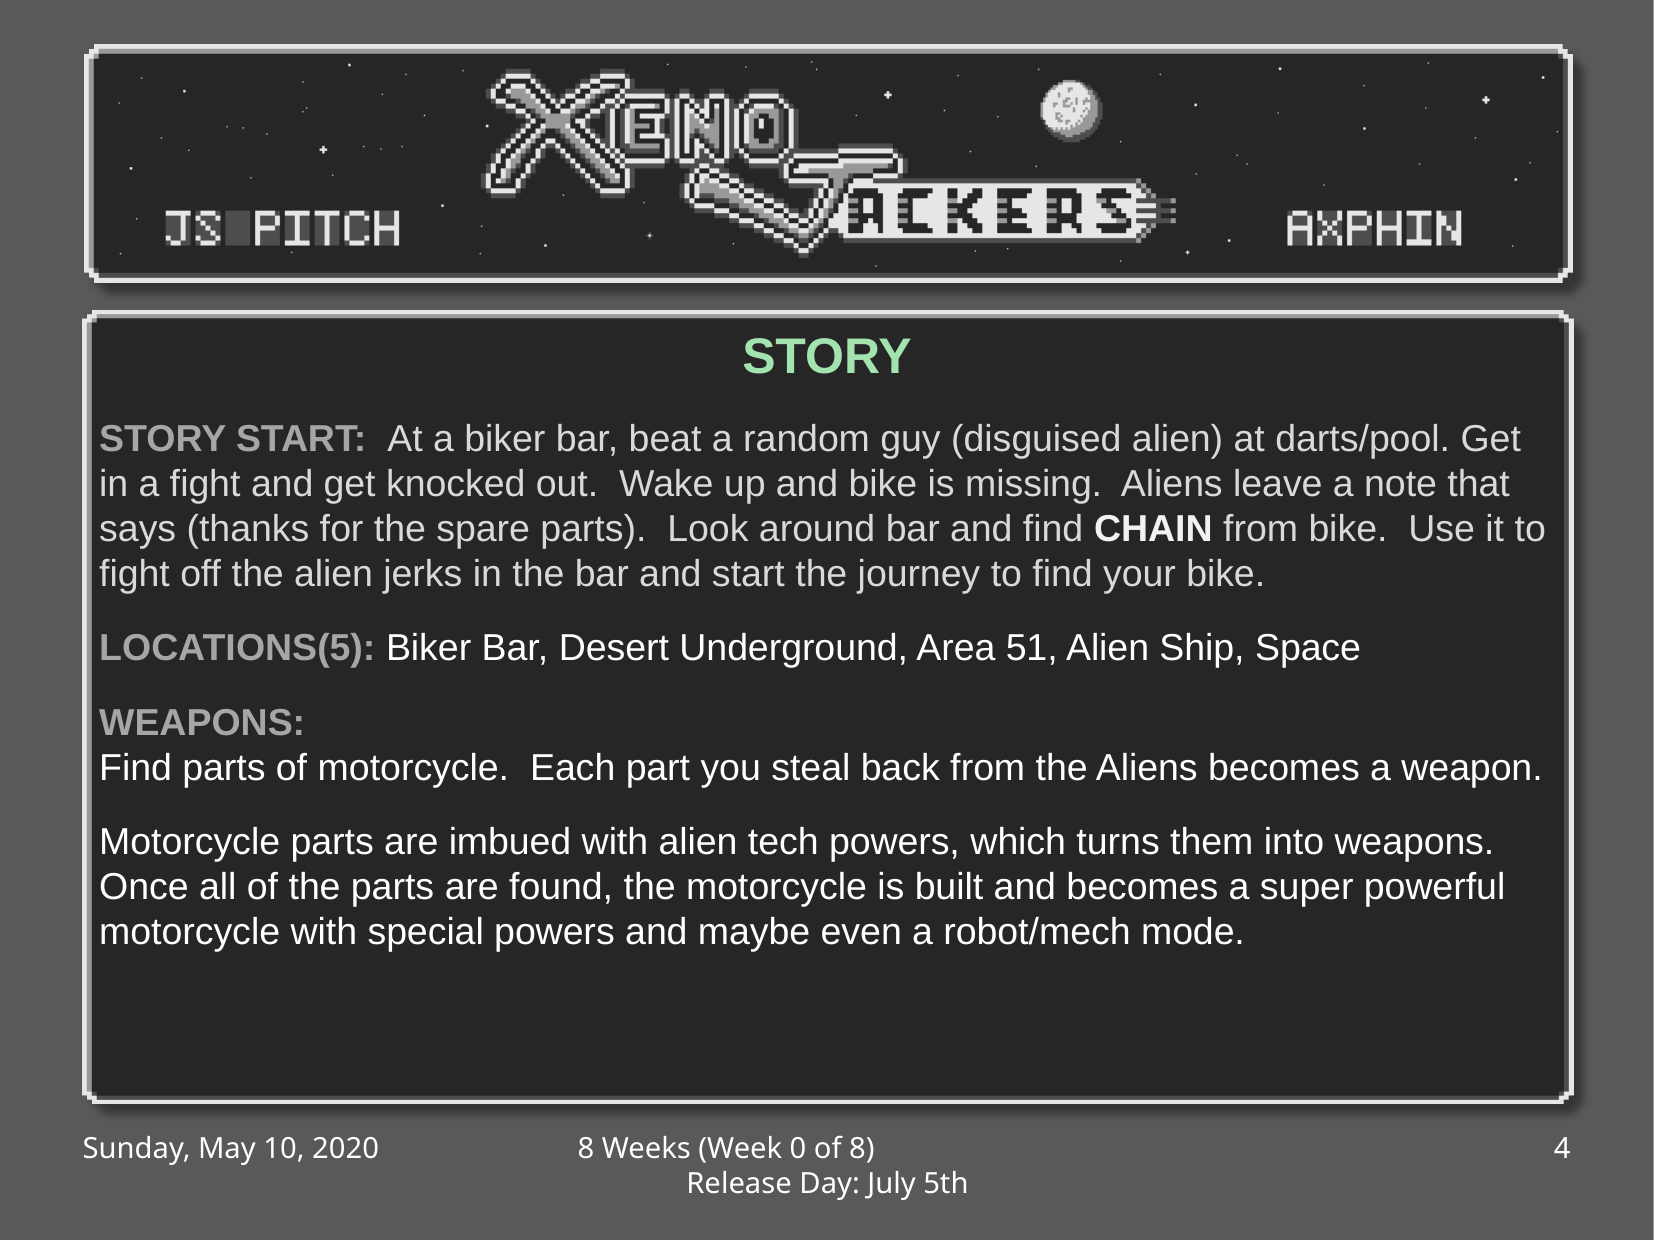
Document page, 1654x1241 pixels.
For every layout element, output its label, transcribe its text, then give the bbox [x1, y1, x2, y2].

picture [84, 44, 1573, 283]
list STORY STORY START: At a biker bar, beat a random guy (disguised alien) at darts/pool. Get in a fight and get knocked out. Wake up and bike is missing. Aliens leave a note that says (thanks for the spare parts). Look around bar and find CHAIN from bike. Use it to fight off the alien jerks in the bar and start the journey to find your bike. LOCATIONS(5): Biker Bar, Desert Underground, Area 51, Alien Ship, Space WEAPONS: Find parts of motorcycle. Each part you steal back from the Aliens becomes a weapon. Motorcycle parts are imbued with alien tech powers, which turns them into weapons. Once all of the parts are found, the motorcycle is built and becomes a super powerful motorcycle with special powers and maybe even a robot/mech mode. [99, 323, 1555, 1084]
picture [82, 310, 1574, 1104]
footer 8 Weeks (Week 0 of 8) Release Day: July 5th [565, 1129, 1090, 1216]
slide_number 4 [1185, 1129, 1571, 1216]
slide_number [82, 1129, 470, 1216]
